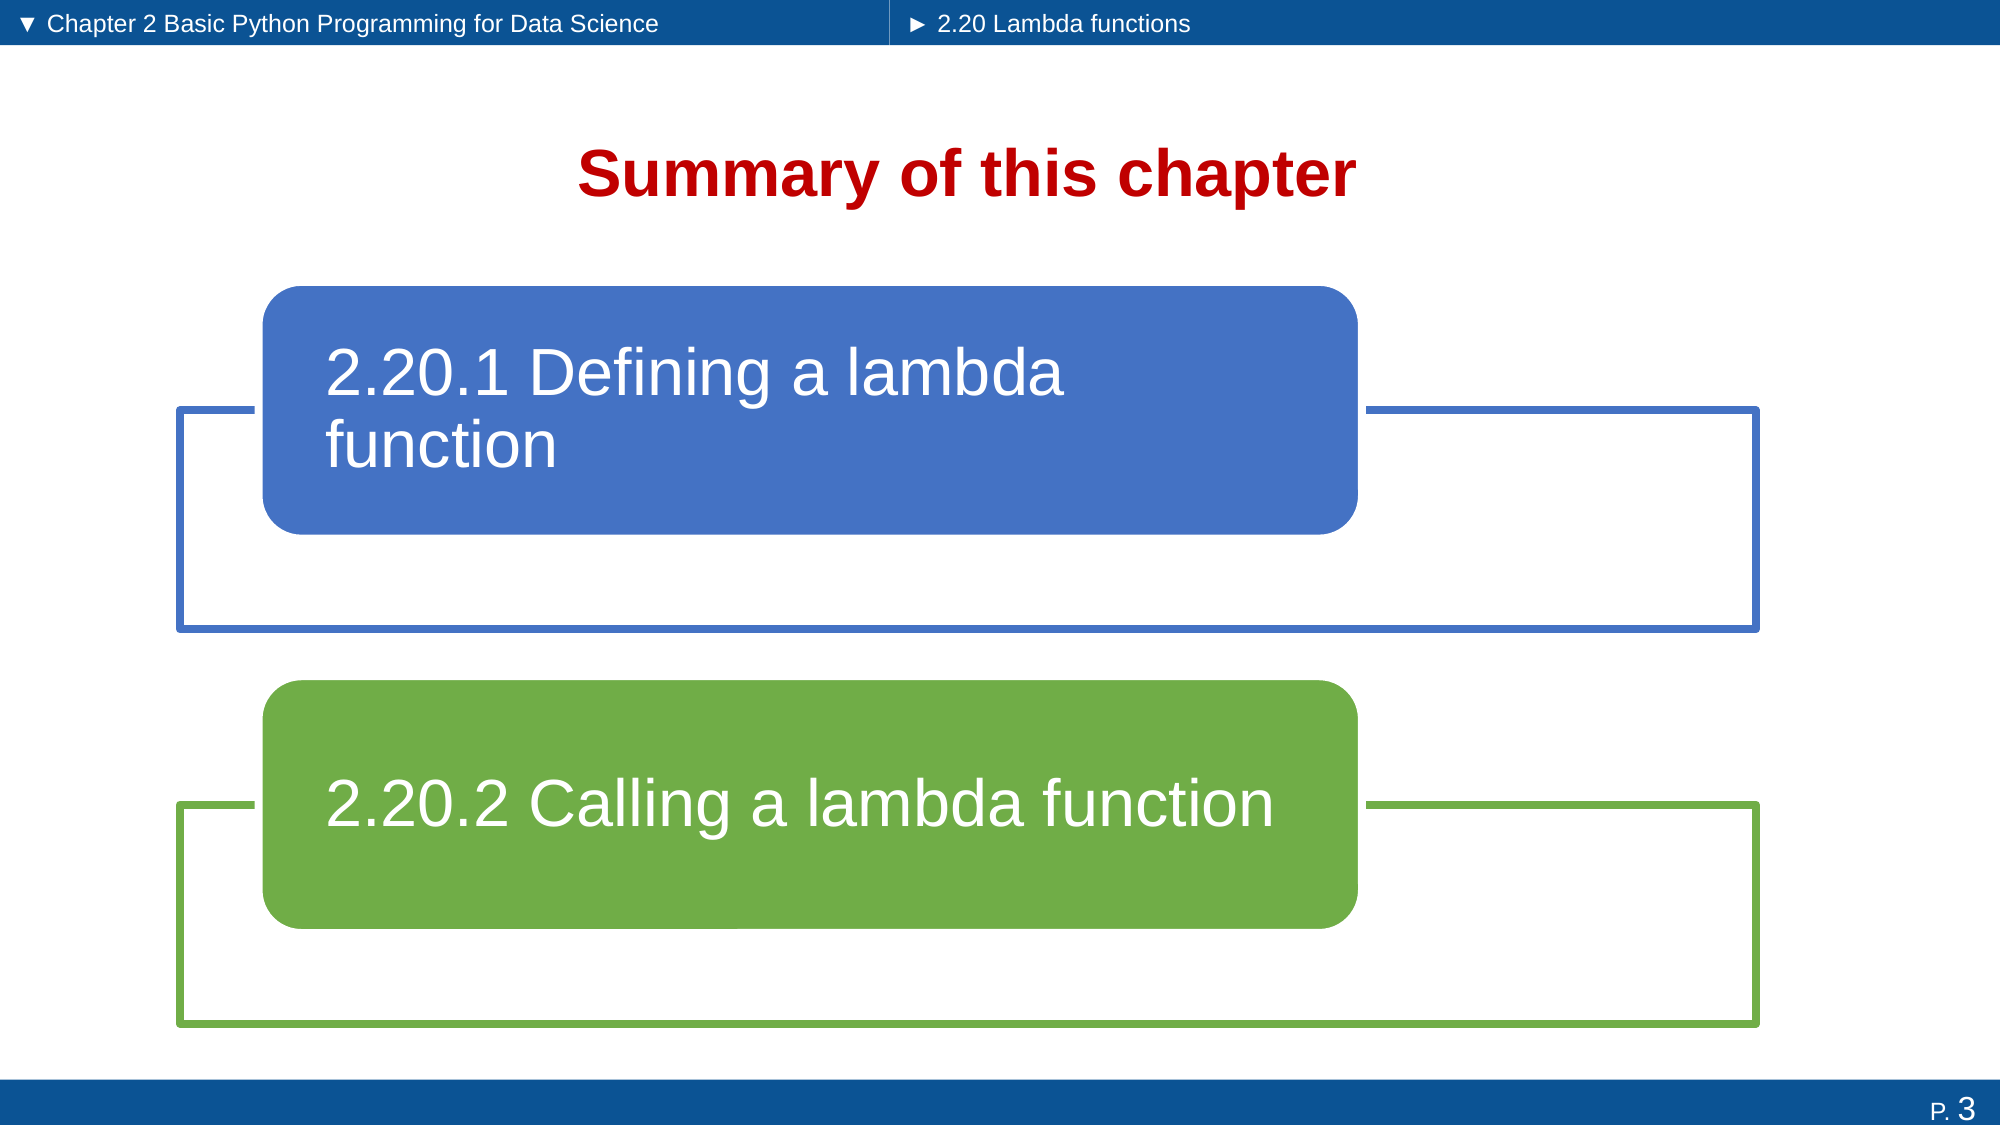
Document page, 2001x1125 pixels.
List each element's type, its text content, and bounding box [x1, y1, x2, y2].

list ► 2.20 Lambda functions [890, 0, 1276, 43]
list ▼ Chapter 2 Basic Python Programming for Data Science [0, 0, 725, 43]
title Summary of this chapter [376, 101, 1560, 238]
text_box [179, 278, 1756, 1028]
